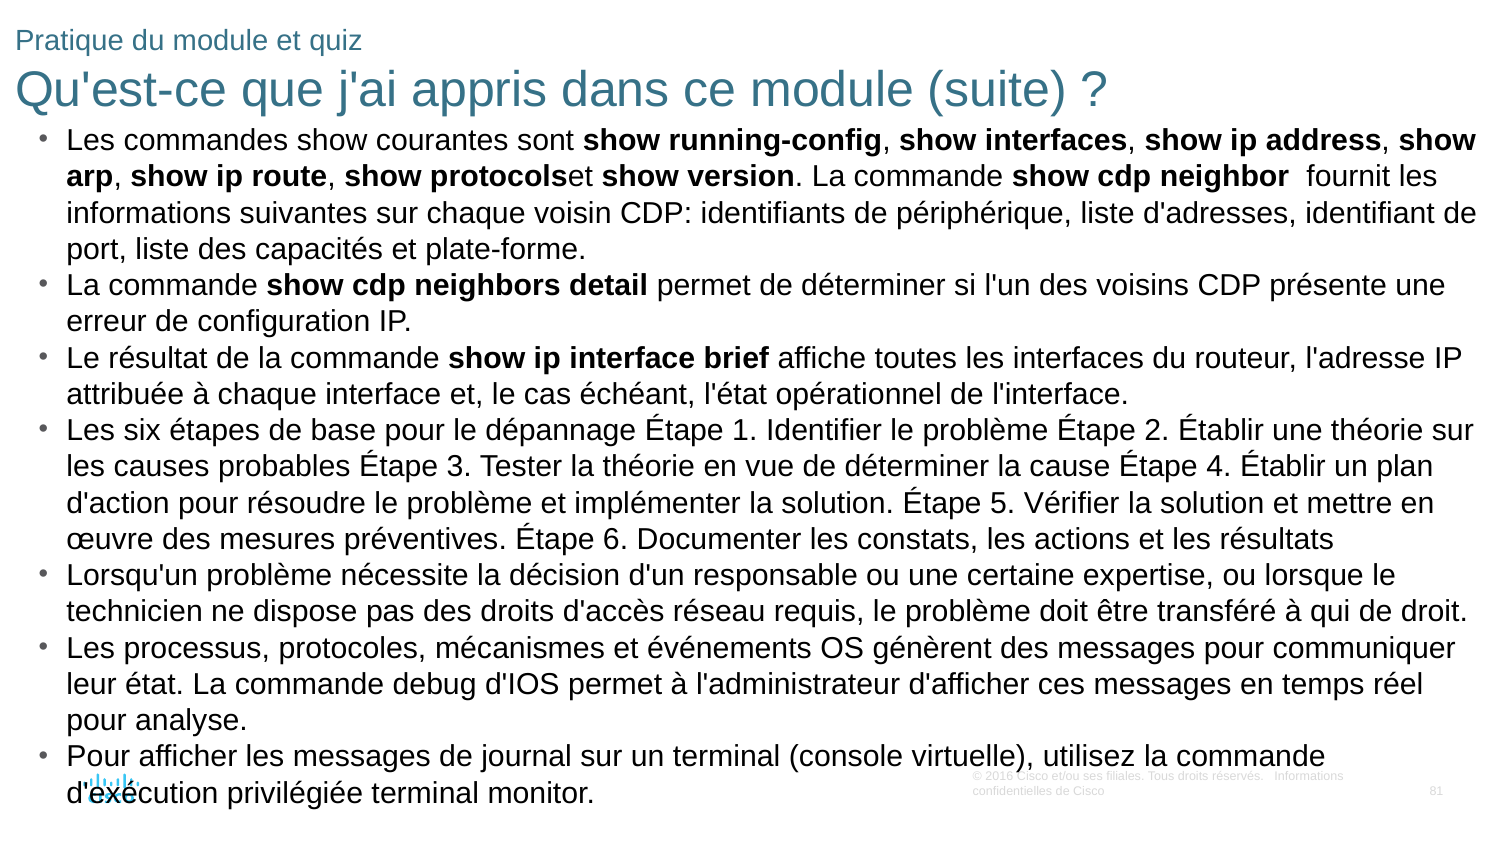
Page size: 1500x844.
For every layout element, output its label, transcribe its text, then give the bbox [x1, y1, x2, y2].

title Pratique du module et quiz Qu'est-ce que j'ai appris dans ce module (suite) ? [0, 6, 1500, 131]
list Les commandes show courantes sont show running-config, show interfaces, show ip address, show arp, show ip route, show protocolset show version. La commande show cdp neighbor fournit les informations suivantes sur chaque voisin CDP: identifiants de périphérique, liste d'adresses, identifiant de port, liste des capacités et plate-forme. La commande show cdp neighbors detail permet de déterminer si l'un des voisins CDP présente une erreur de configuration IP. Le résultat de la commande show ip interface brief affiche toutes les interfaces du routeur, l'adresse IP attribuée à chaque interface et, le cas échéant, l'état opérationnel de l'interface. Les six étapes de base pour le dépannage Étape 1. Identifier le problème Étape 2. Établir une théorie sur les causes probables Étape 3. Tester la théorie en vue de déterminer la cause Étape 4. Établir un plan d'action pour résoudre le problème et implémenter la solution. Étape 5. Vérifier la solution et mettre en œuvre des mesures préventives. Étape 6. Documenter les constats, les actions et les résultats Lorsqu'un problème nécessite la décision d'un responsable ou une certaine expertise, ou lorsque le technicien ne dispose pas des droits d'accès réseau requis, le problème doit être transféré à qui de droit. Les processus, protocoles, mécanismes et événements OS génèrent des messages pour communiquer leur état. La commande debug d'IOS permet à l'administrateur d'afficher ces messages en temps réel pour analyse. Pour afficher les messages de journal sur un terminal (console virtuelle), utilisez la commande d'exécution privilégiée terminal monitor. [23, 112, 1500, 795]
